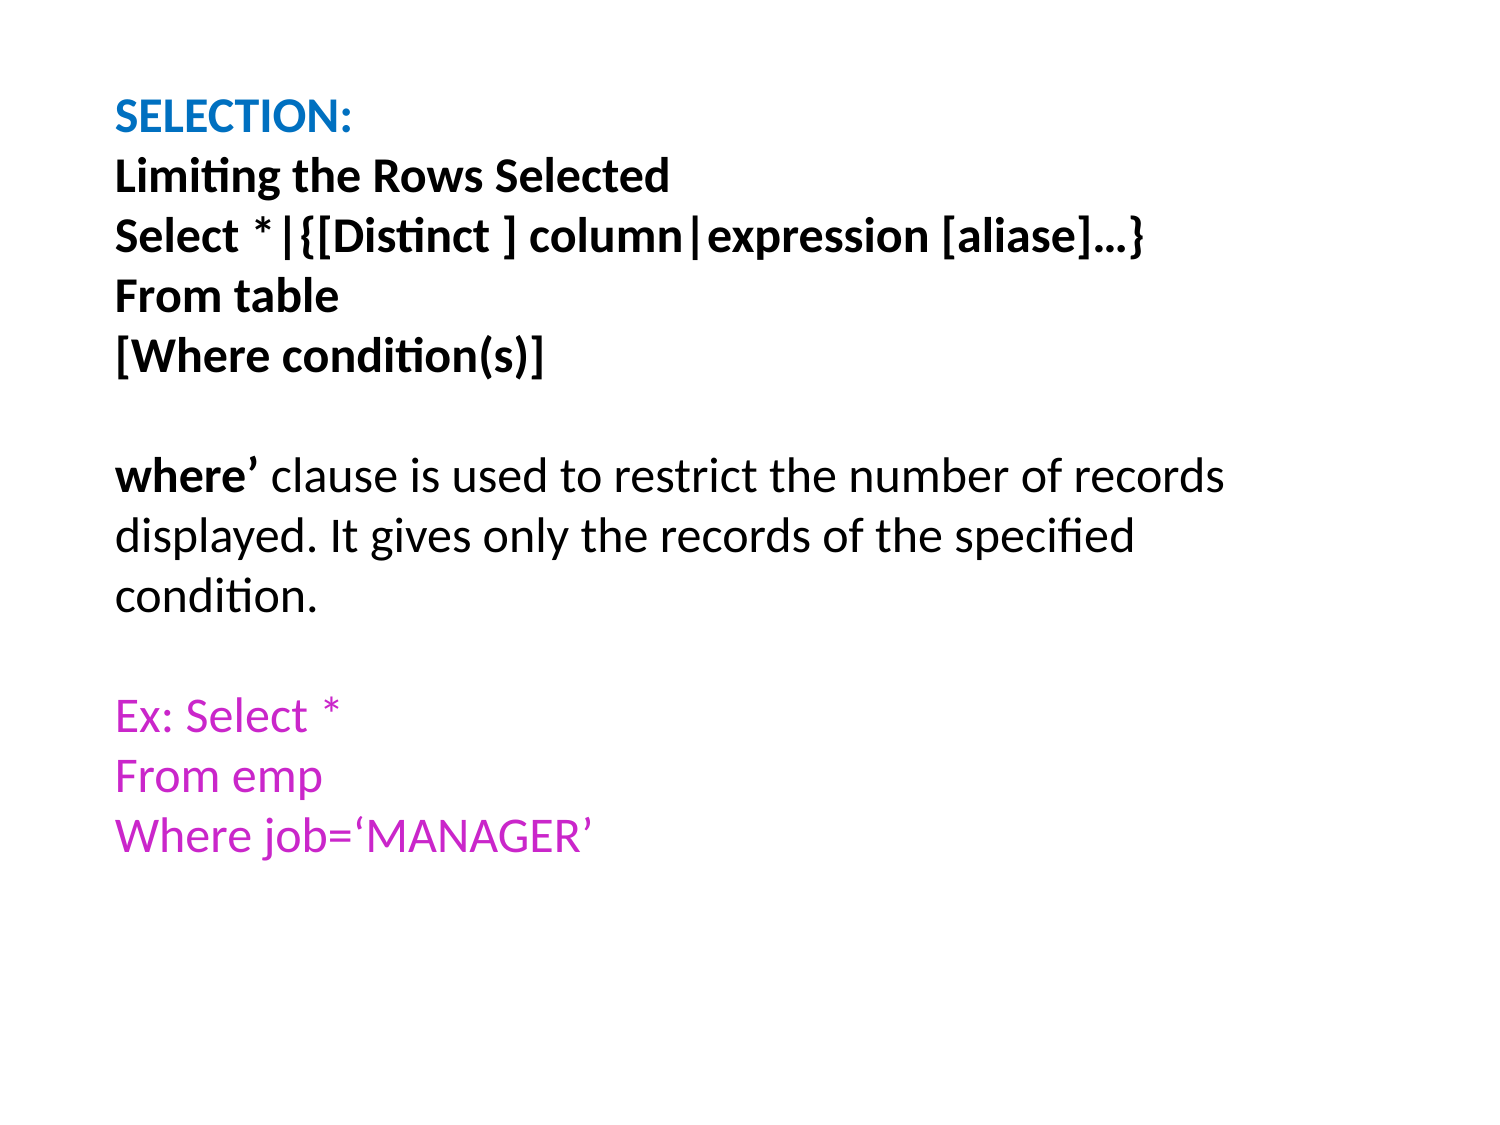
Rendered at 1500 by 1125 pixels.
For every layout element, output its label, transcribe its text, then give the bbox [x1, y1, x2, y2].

text_box SELECTION: Limiting the Rows Selected Select *|{[Distinct ] column|expression [aliase]…} From table [Where condition(s)] where’ clause is used to restrict the number of records displayed. It gives only the records of the specified condition. Ex: Select * From emp Where job=‘MANAGER’ [99, 74, 1325, 930]
